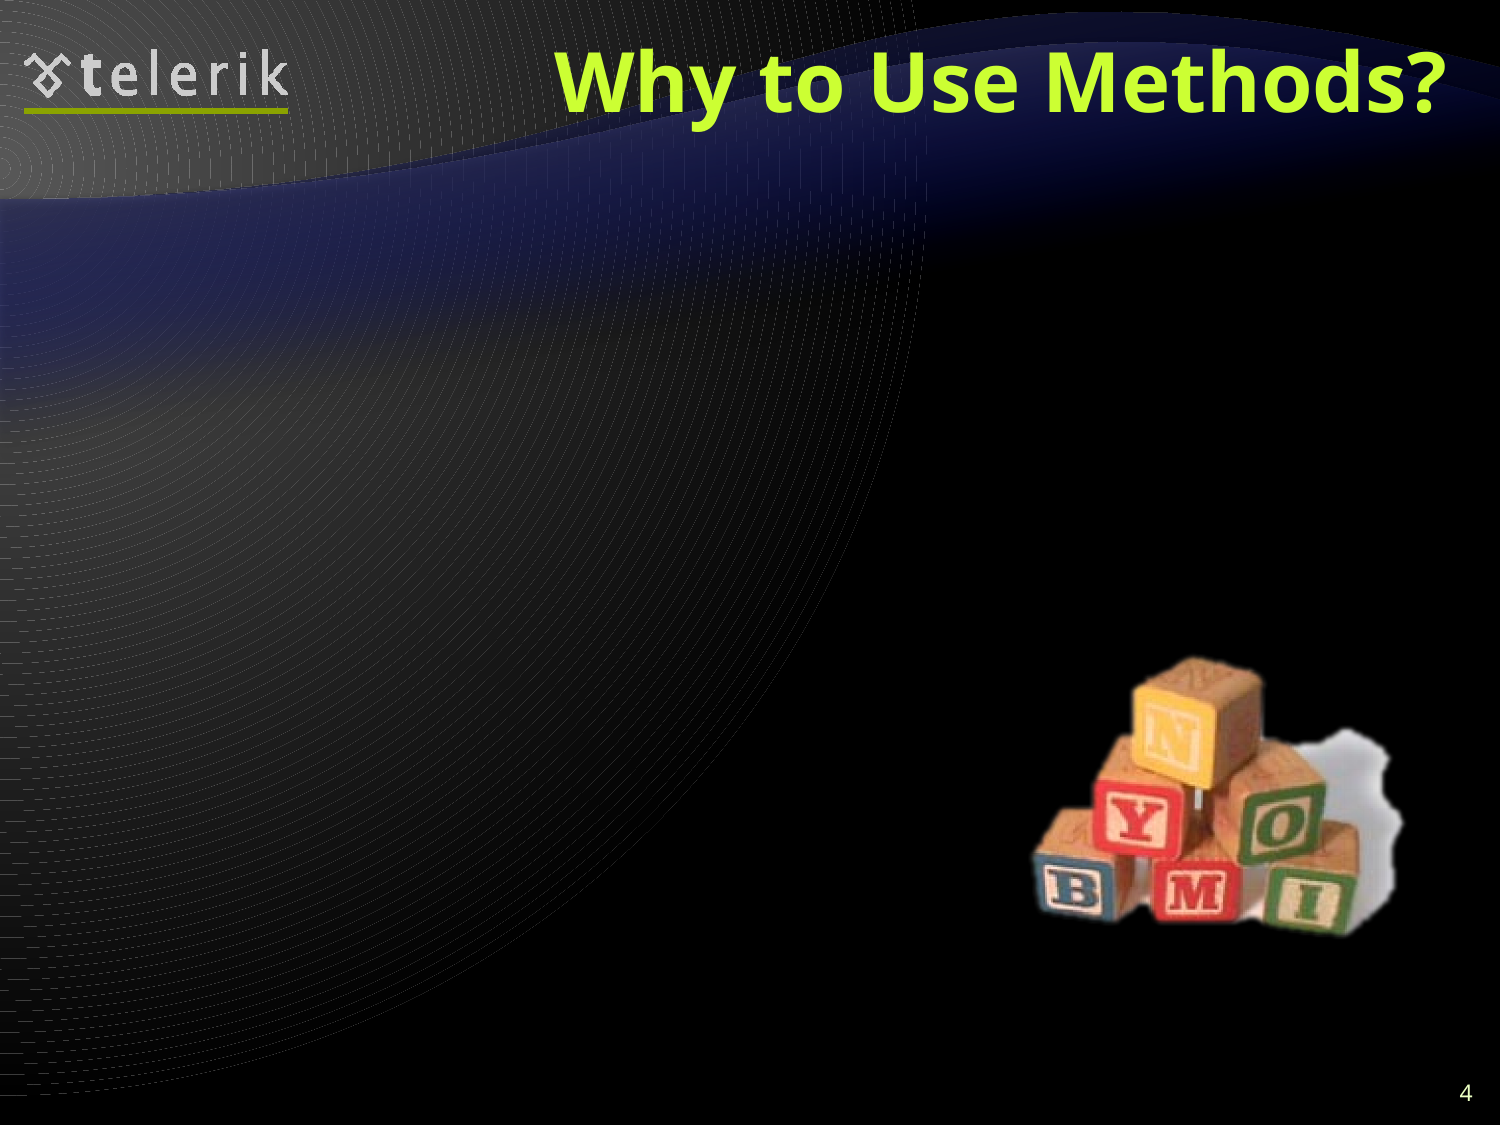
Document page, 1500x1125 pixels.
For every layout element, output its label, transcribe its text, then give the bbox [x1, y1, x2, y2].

picture [24, 49, 288, 114]
slide_number 4 [1412, 1074, 1488, 1113]
title Why to Use Methods? [300, 12, 1463, 163]
picture [1024, 649, 1420, 951]
